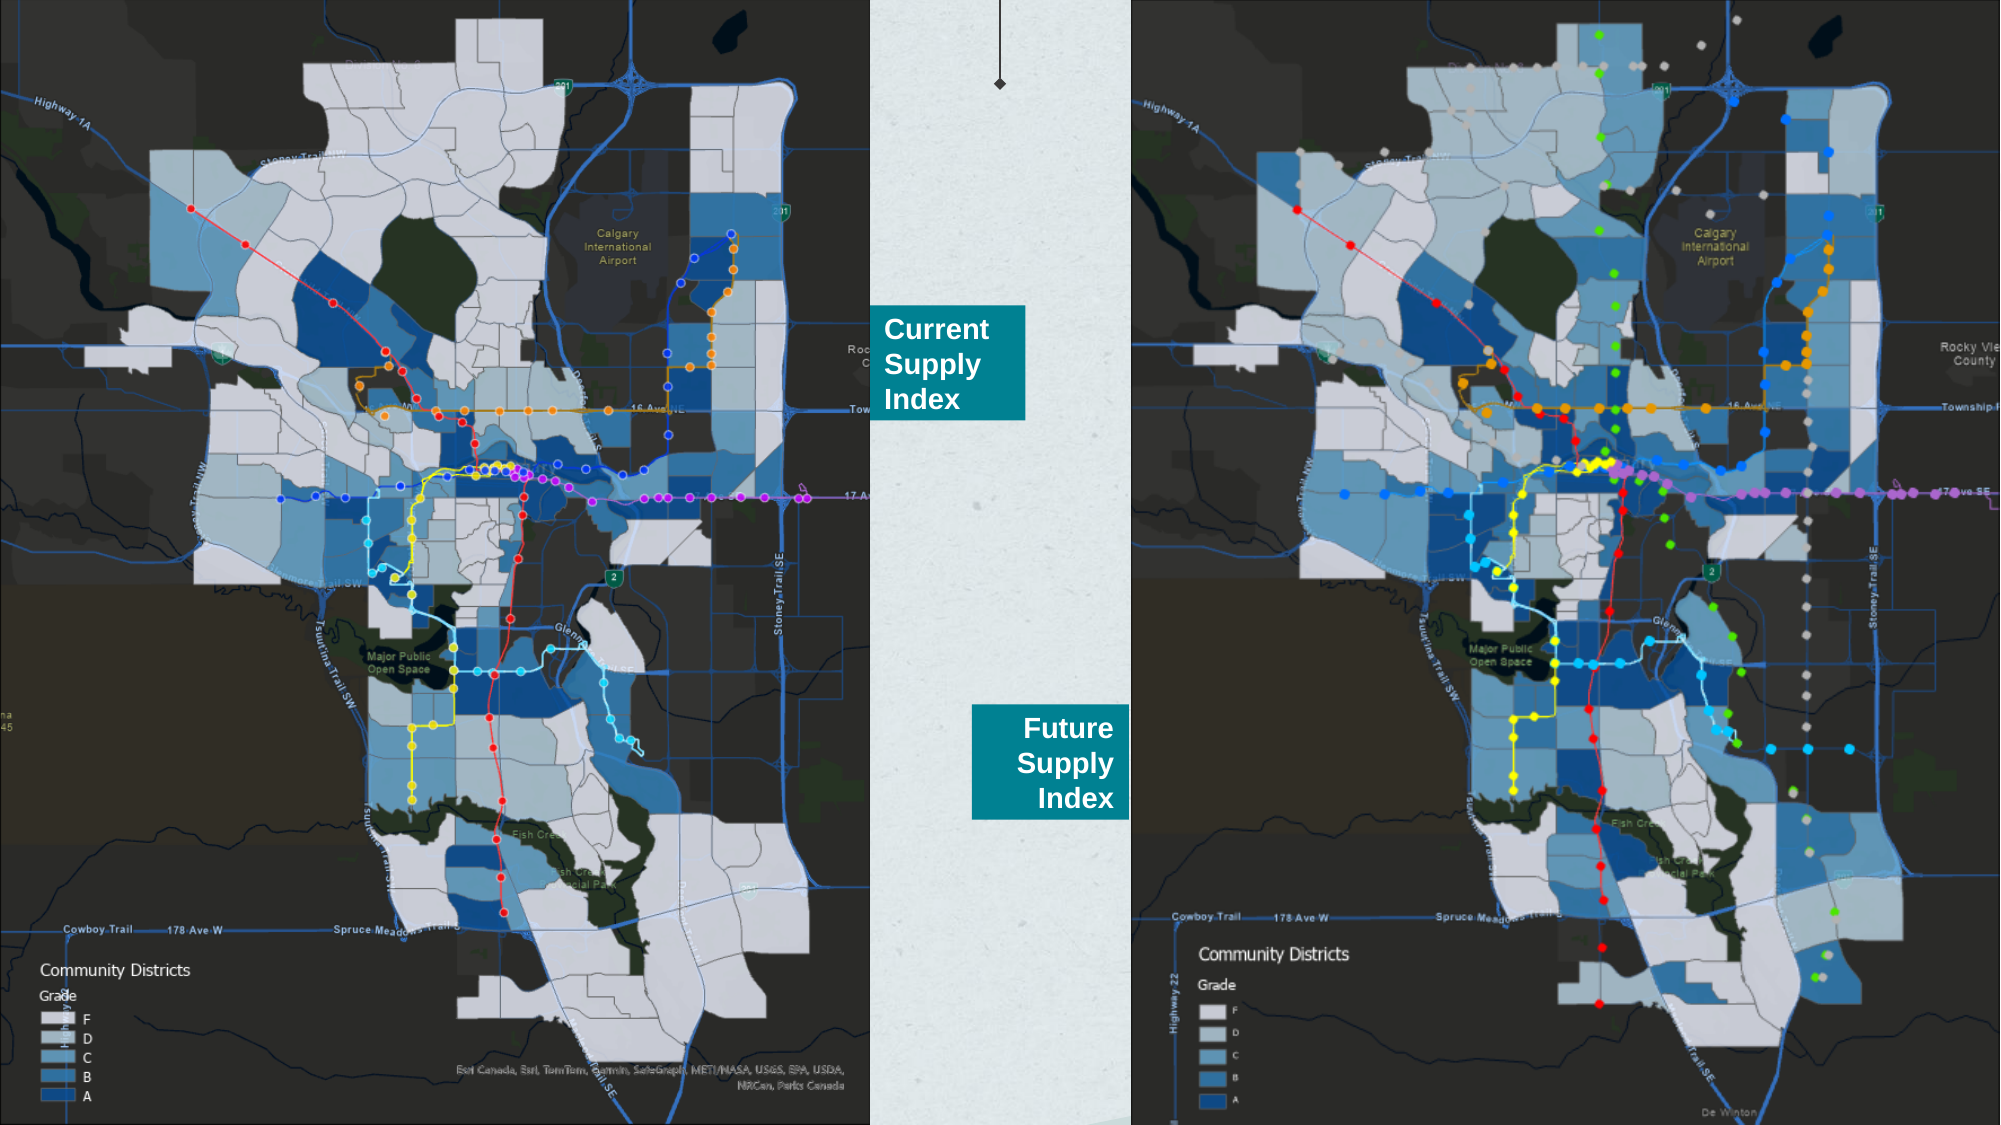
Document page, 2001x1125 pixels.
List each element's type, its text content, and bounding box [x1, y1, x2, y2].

text_box Current Supply Index [874, 303, 1028, 422]
text_box Future Supply Index [970, 702, 1125, 822]
picture [0, 0, 2000, 1125]
